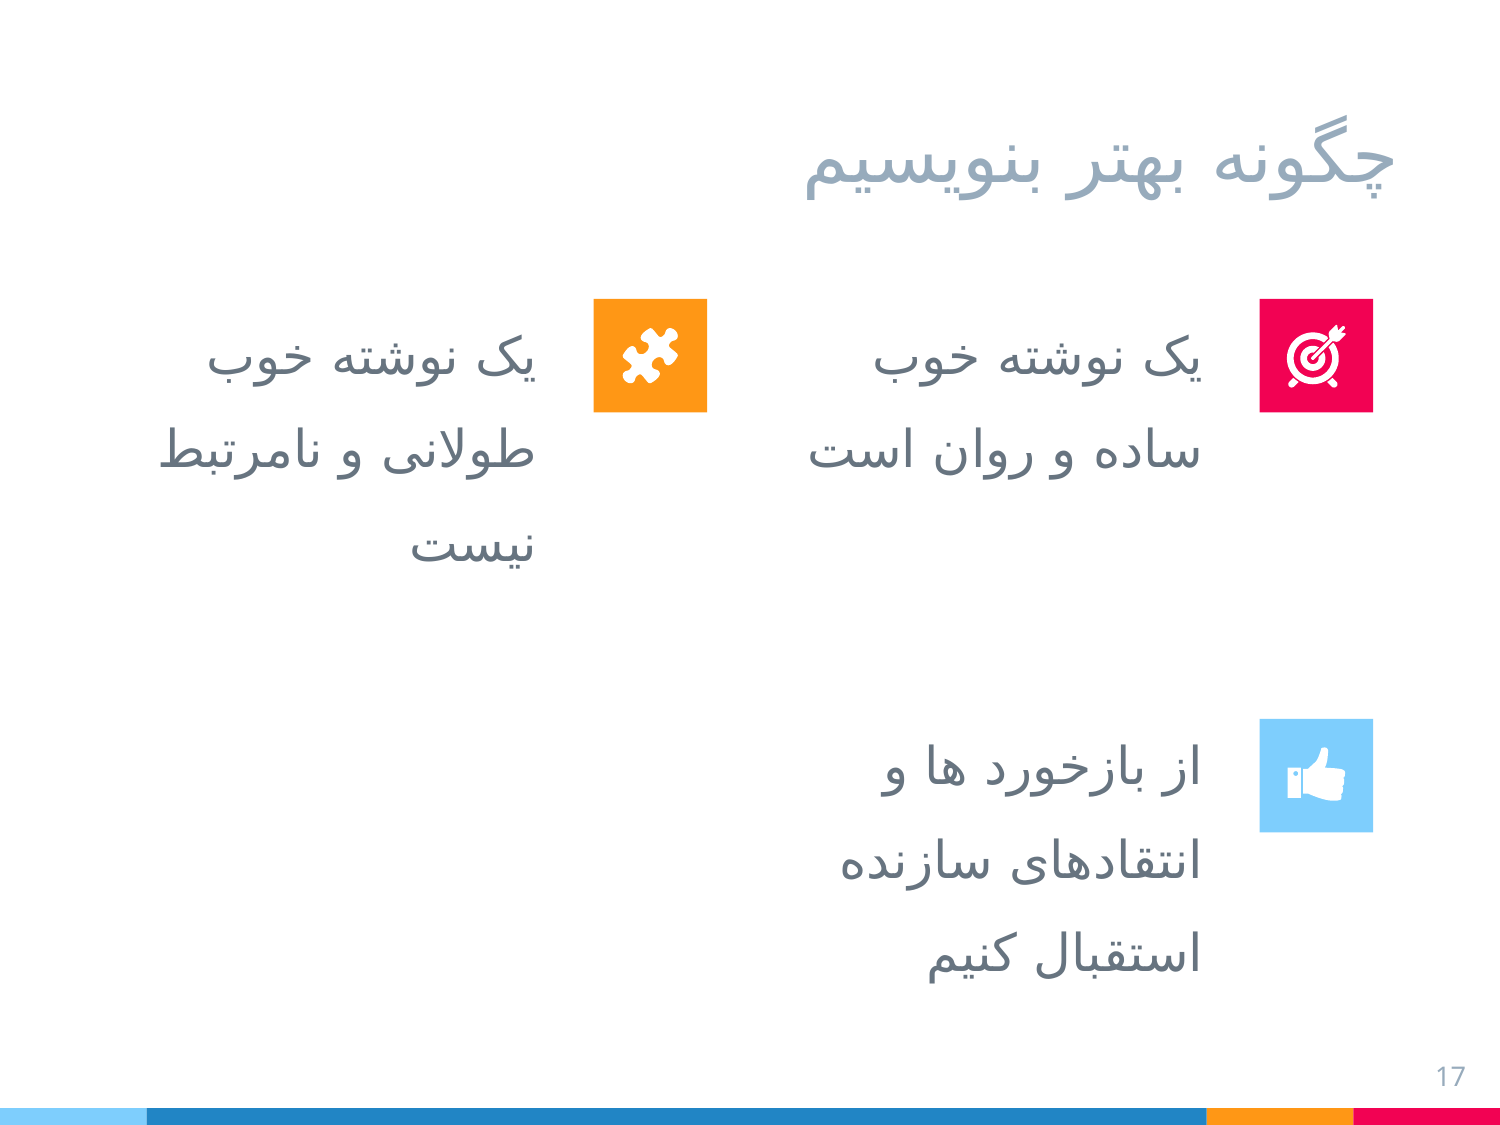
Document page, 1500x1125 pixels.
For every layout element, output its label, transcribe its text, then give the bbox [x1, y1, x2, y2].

text_box یک نوشته خوب طولانی و نامرتبط نیست [43, 275, 553, 633]
text_box [622, 328, 678, 384]
text_box [1259, 718, 1374, 833]
title چگونه بهتر بنویسیم [146, 45, 1415, 213]
text_box [1259, 298, 1374, 413]
list یک نوشته خوب ساده و روان است [750, 275, 1219, 586]
slide_number 17 [1391, 1043, 1482, 1113]
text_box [1286, 324, 1346, 388]
text_box [593, 298, 708, 413]
text_box از بازخورد ها و انتقادهای سازنده استقبال کنیم [727, 686, 1219, 1064]
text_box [1287, 747, 1346, 801]
